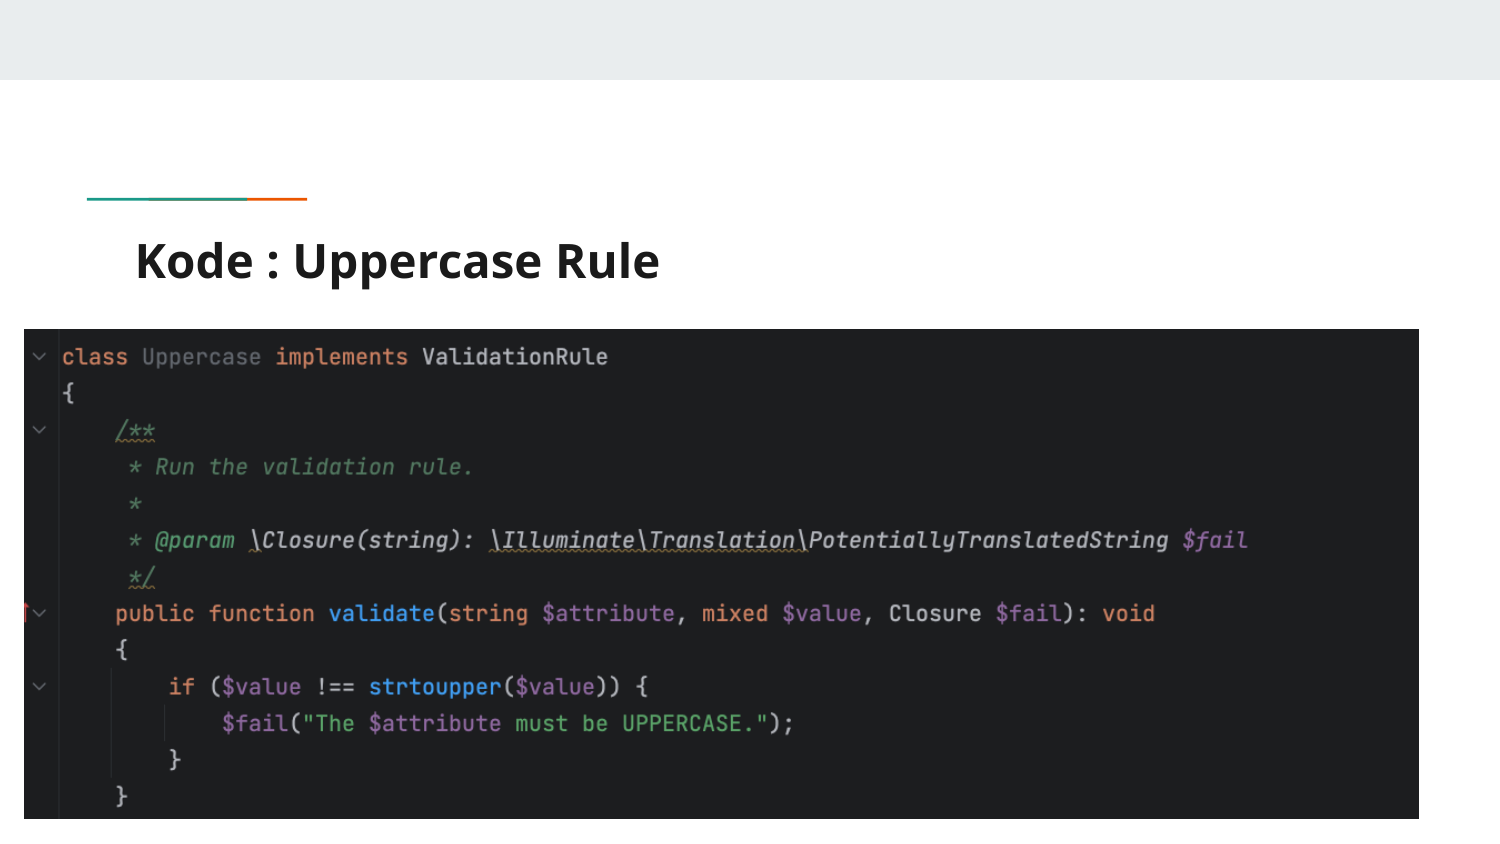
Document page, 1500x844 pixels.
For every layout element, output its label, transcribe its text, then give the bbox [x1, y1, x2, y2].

title Kode : Uppercase Rule [119, 216, 1381, 305]
picture [24, 328, 1419, 819]
